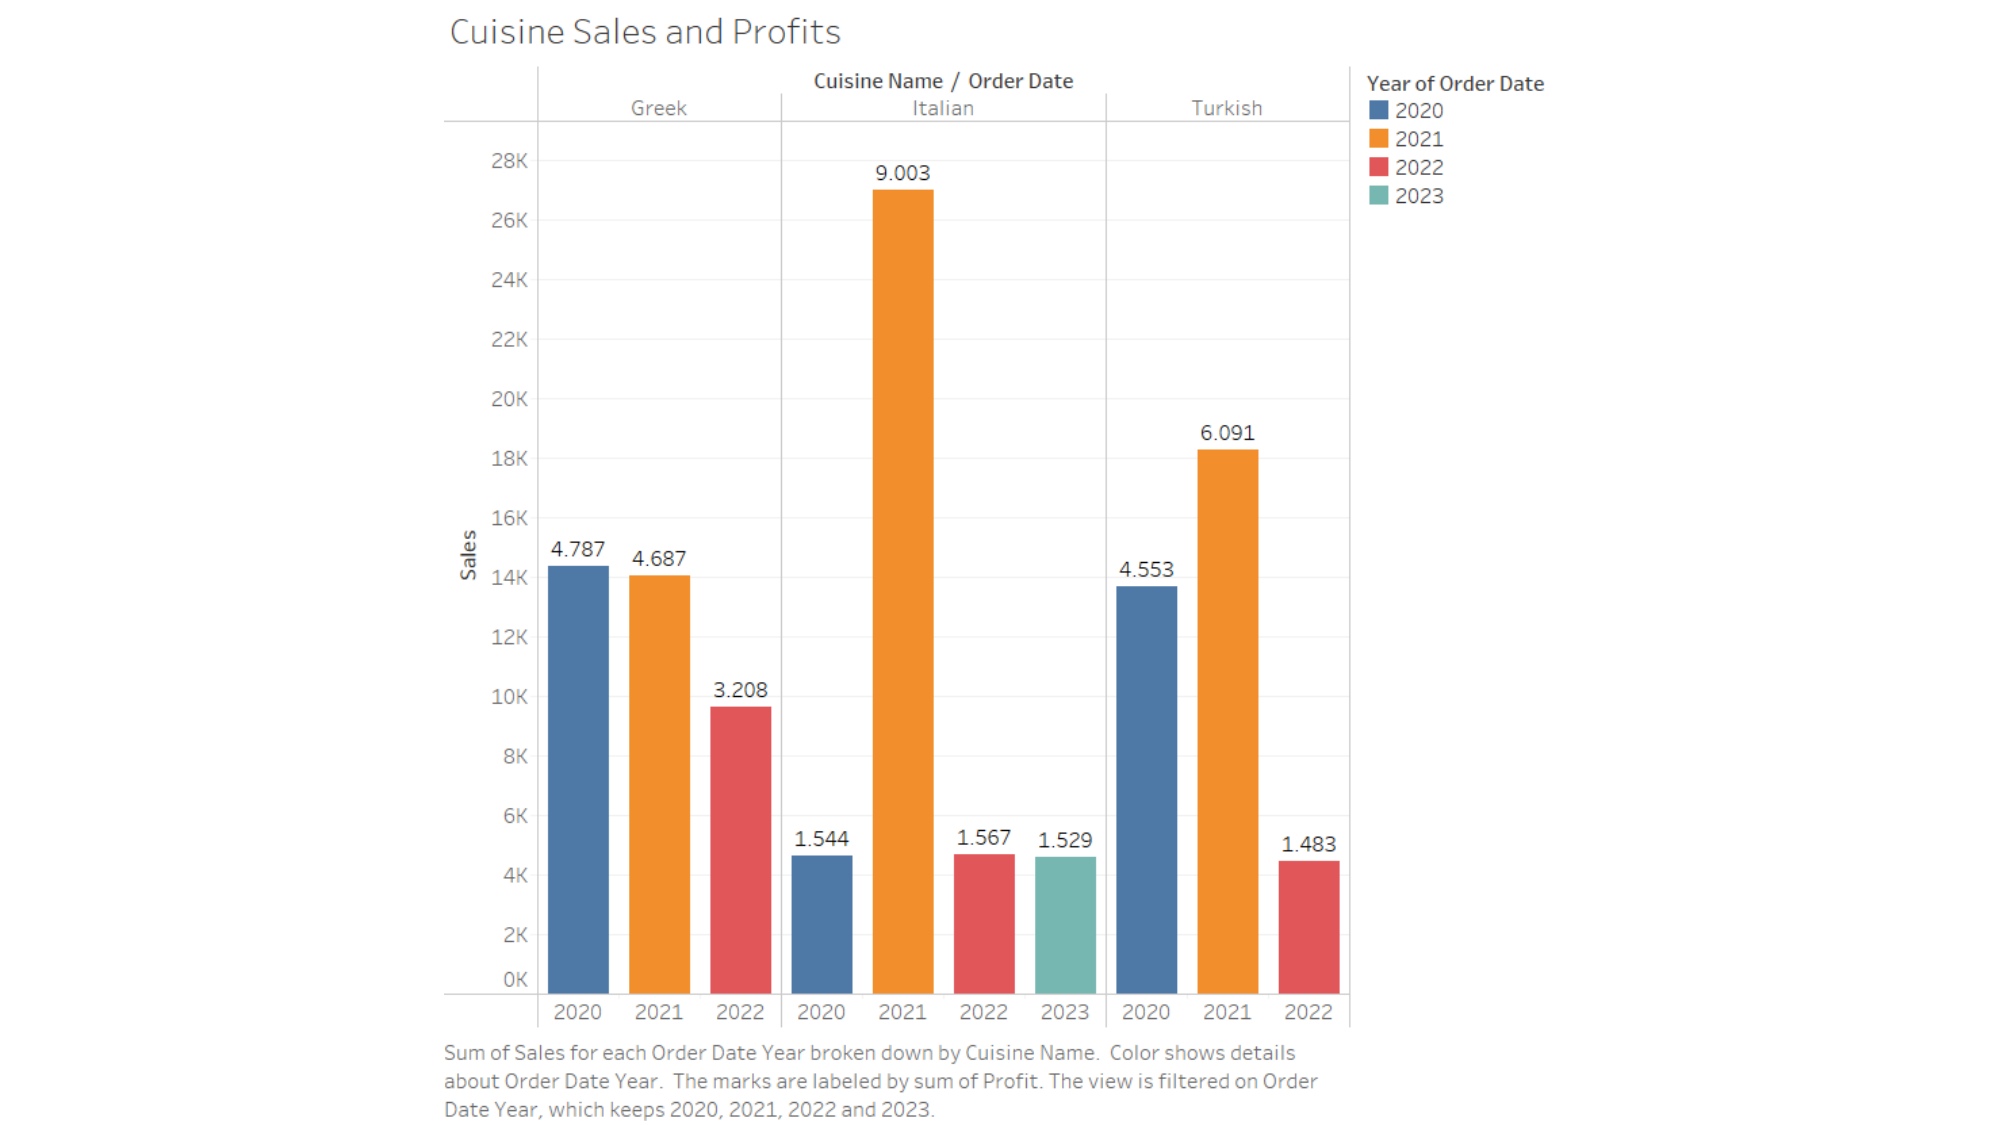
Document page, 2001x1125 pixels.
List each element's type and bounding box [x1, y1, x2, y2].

picture [444, 0, 1555, 1125]
